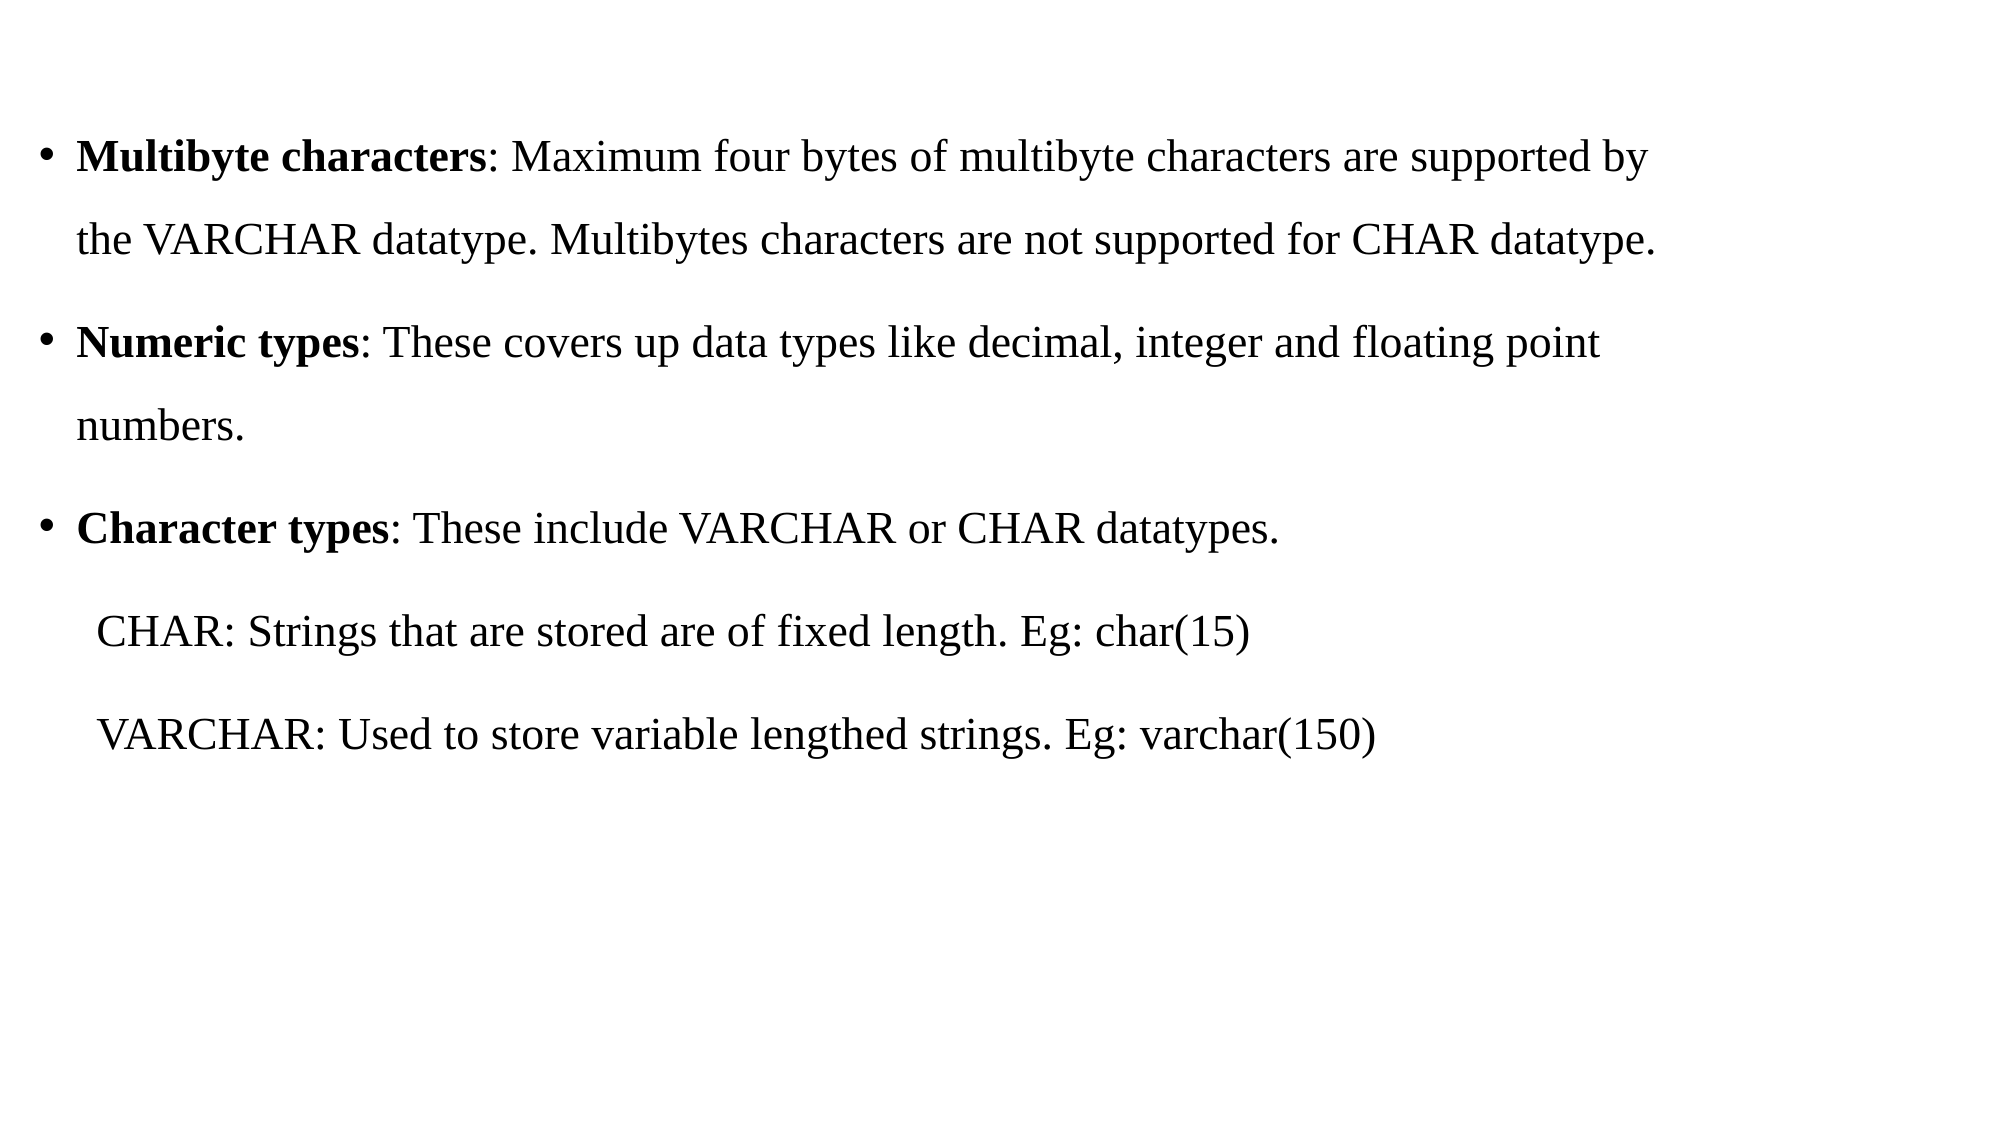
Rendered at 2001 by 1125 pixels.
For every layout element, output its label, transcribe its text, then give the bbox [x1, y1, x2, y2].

list Multibyte characters: Maximum four bytes of multibyte characters are supported by the VARCHAR datatype. Multibytes characters are not supported for CHAR datatype. Numeric types: These covers up data types like decimal, integer and floating point numbers. Character types: These include VARCHAR or CHAR datatypes. CHAR: Strings that are stored are of fixed length. Eg: char(15) VARCHAR: Used to store variable lengthed strings. Eg: varchar(150) [23, 91, 1712, 1034]
